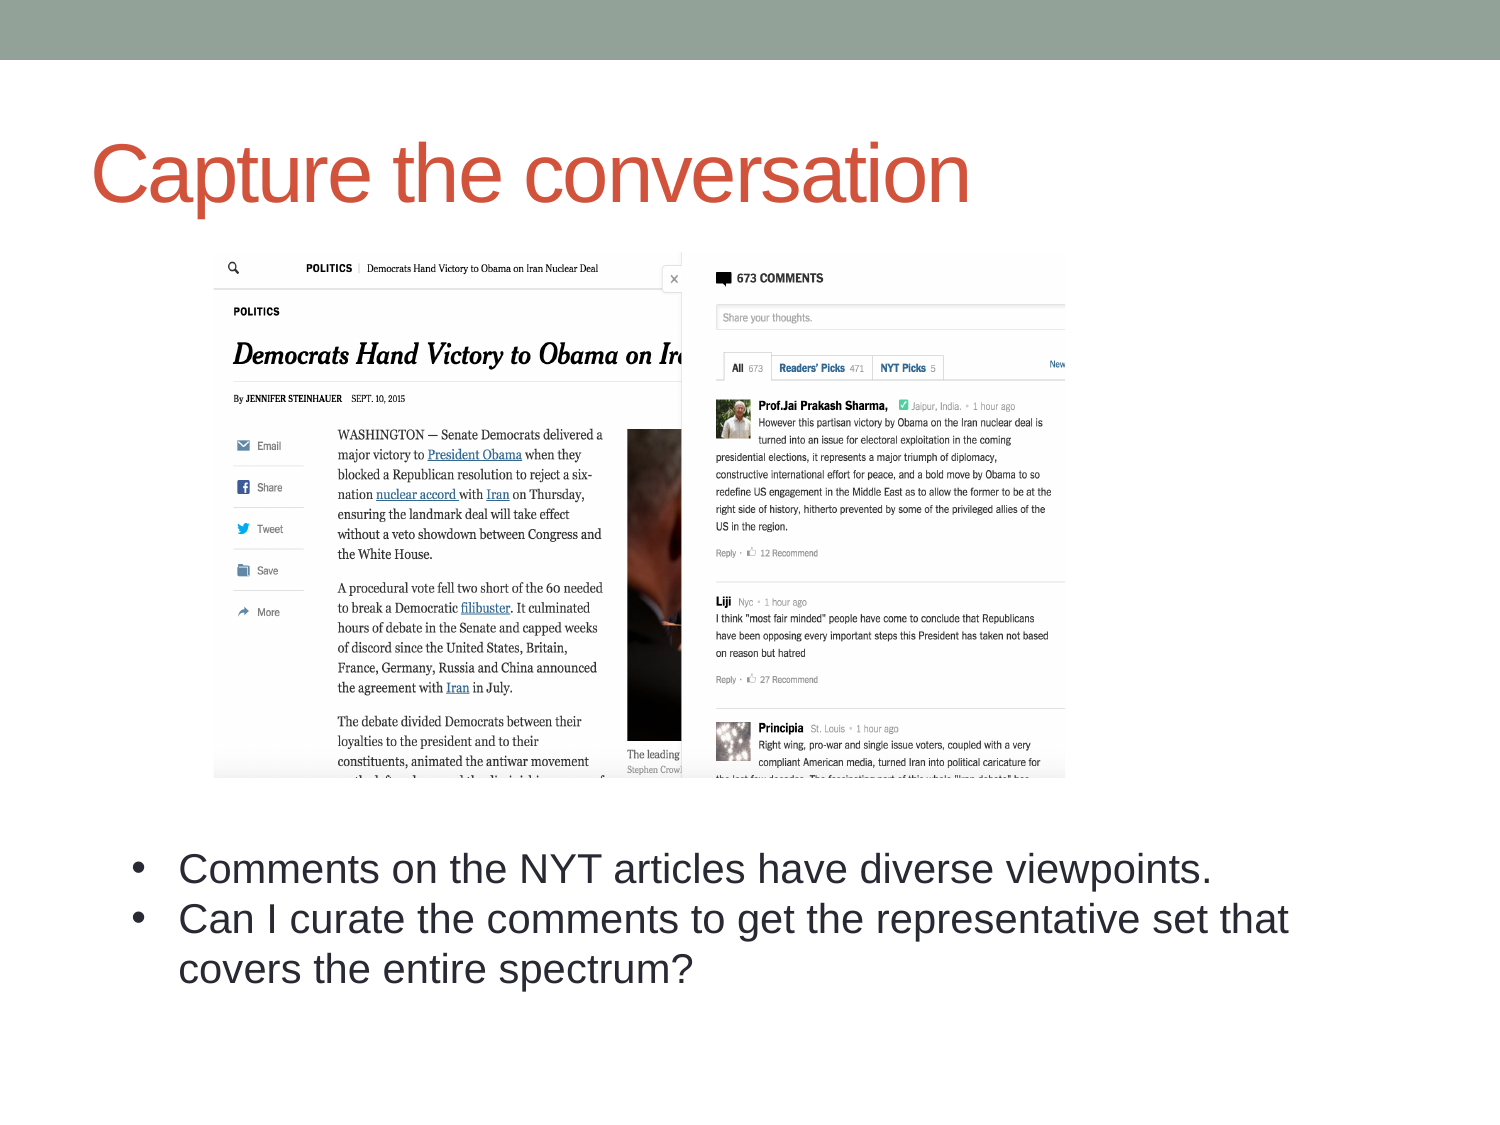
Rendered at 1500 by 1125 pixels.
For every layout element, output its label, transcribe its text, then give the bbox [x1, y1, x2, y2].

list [213, 251, 1066, 779]
text_box Comments on the NYT articles have diverse viewpoints. Can I curate the comments to get the representative set that covers the entire spectrum? [116, 834, 1316, 1000]
title Capture the conversation [75, 87, 1425, 250]
